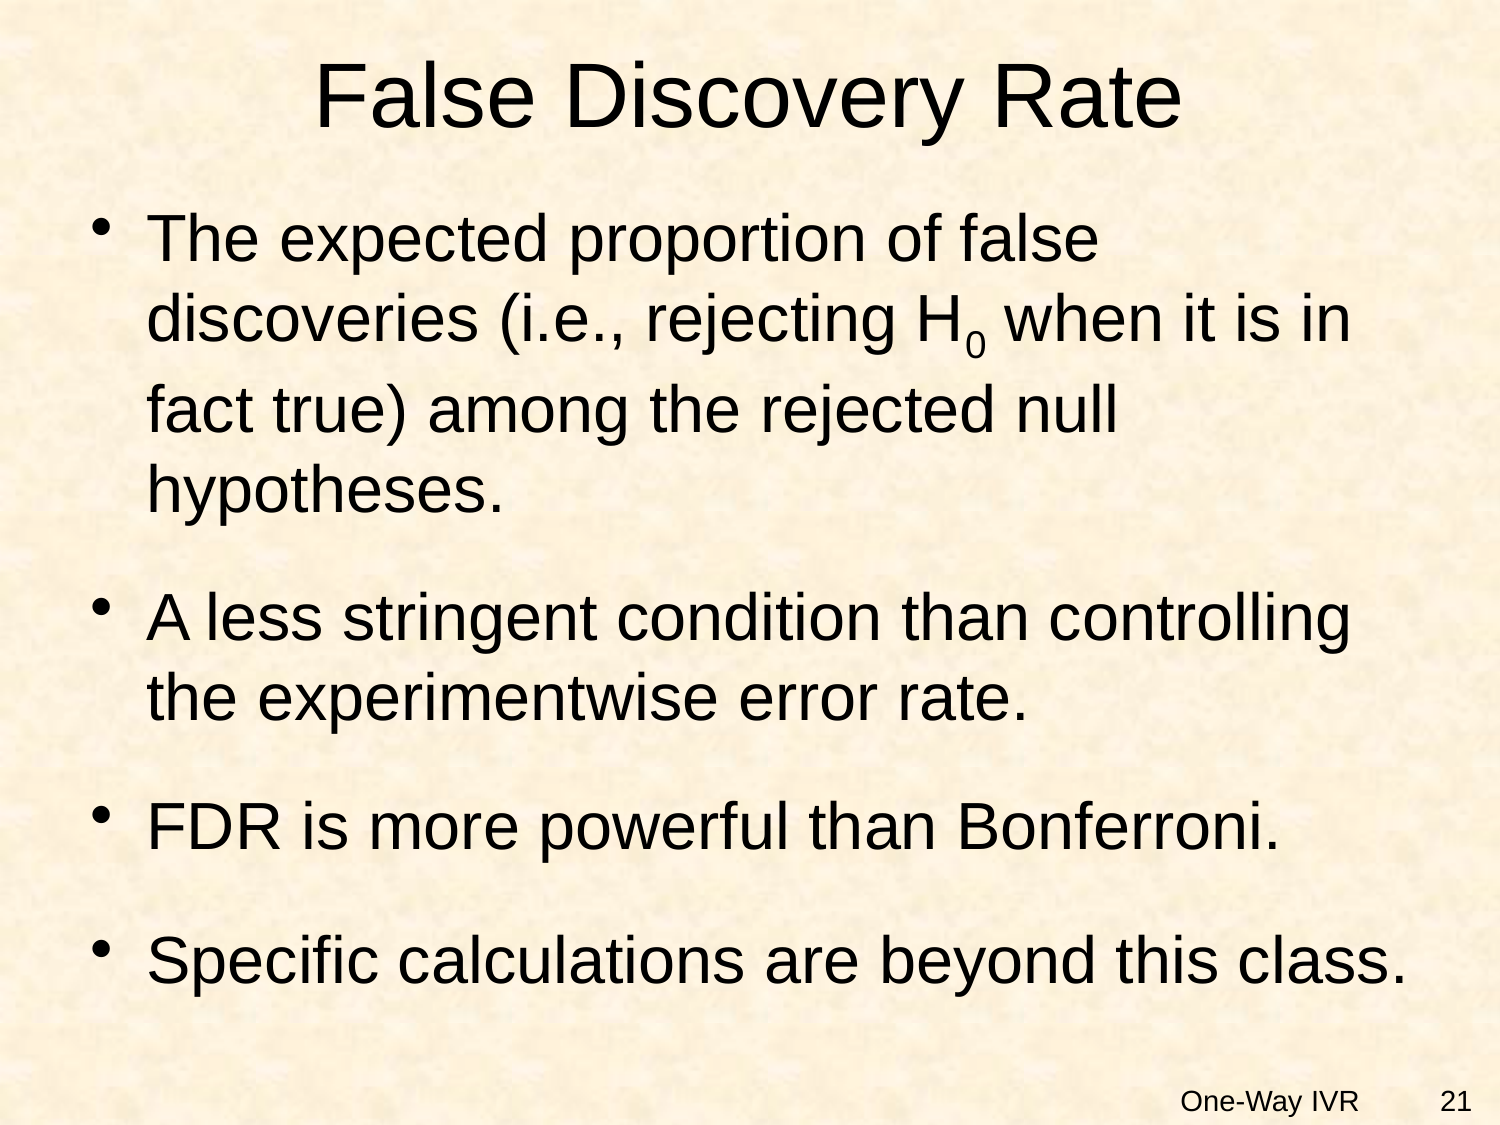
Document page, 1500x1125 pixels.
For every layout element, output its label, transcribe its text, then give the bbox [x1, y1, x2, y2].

title False Discovery Rate [10, 19, 1490, 163]
footer One-Way IVR [899, 1074, 1376, 1113]
list The expected proportion of false discoveries (i.e., rejecting H0 when it is in fact true) among the rejected null hypotheses. A less stringent condition than controlling the experimentwise error rate. FDR is more powerful than Bonferroni. Specific calculations are beyond this class. [74, 187, 1426, 1063]
slide_number 21 [1387, 1074, 1488, 1125]
